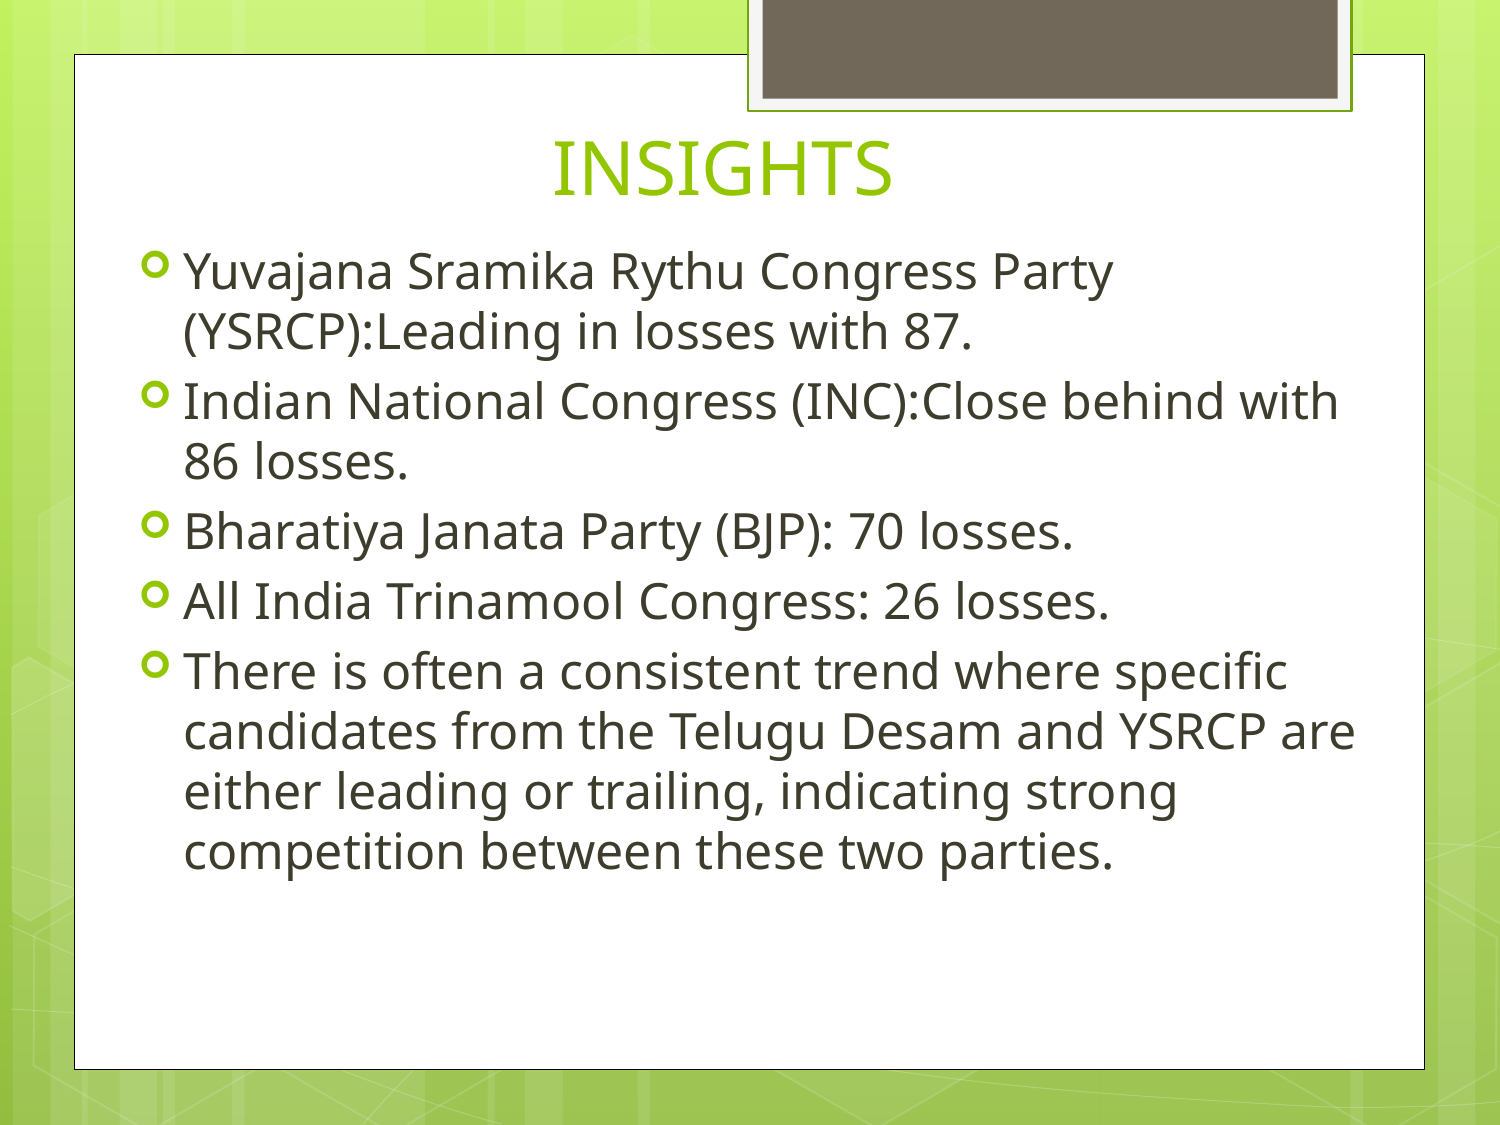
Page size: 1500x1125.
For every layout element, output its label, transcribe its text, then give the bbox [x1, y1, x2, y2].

list Yuvajana Sramika Rythu Congress Party (YSRCP):Leading in losses with 87. Indian National Congress (INC):Close behind with 86 losses. Bharatiya Janata Party (BJP): 70 losses. All India Trinamool Congress: 26 losses. There is often a consistent trend where specific candidates from the Telugu Desam and YSRCP are either leading or trailing, indicating strong competition between these two parties. [112, 231, 1376, 1024]
title INSIGHTS [147, 30, 1300, 219]
